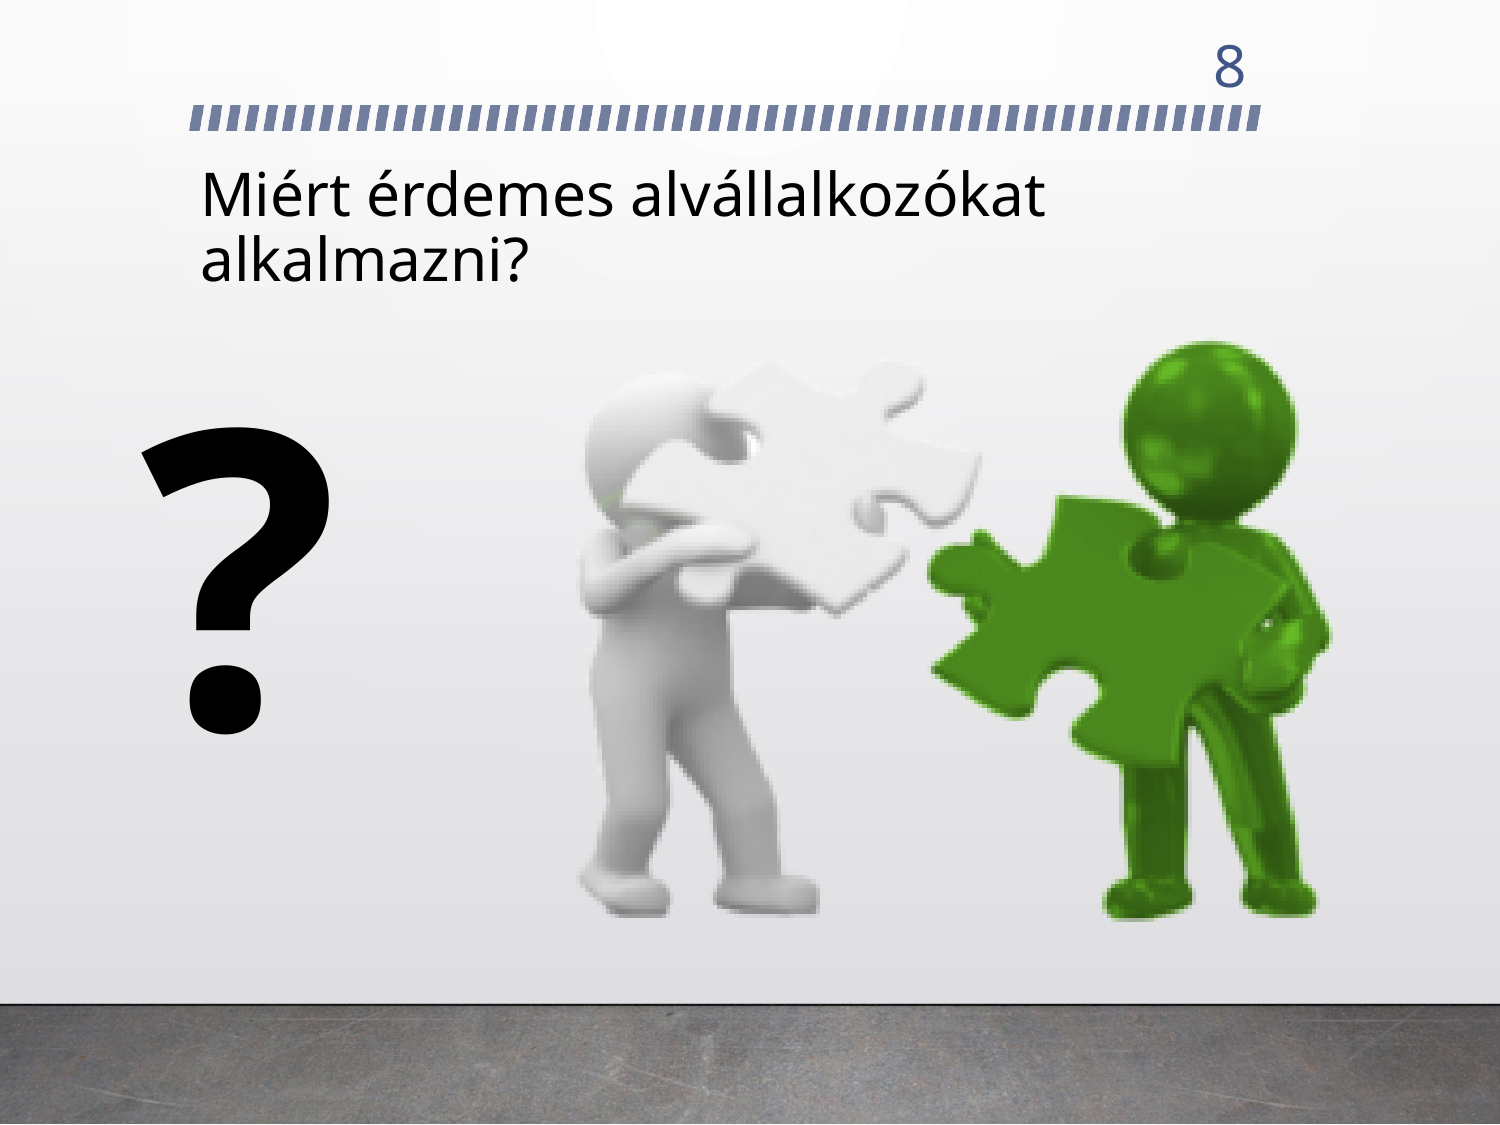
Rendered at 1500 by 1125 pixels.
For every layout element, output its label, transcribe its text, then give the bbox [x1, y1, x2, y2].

list ? [125, 362, 475, 850]
title Miért érdemes alvállalkozókat alkalmazni? [185, 156, 1264, 329]
picture [568, 337, 1338, 928]
slide_number 8 [1130, 21, 1262, 105]
picture [0, 1004, 1500, 1124]
